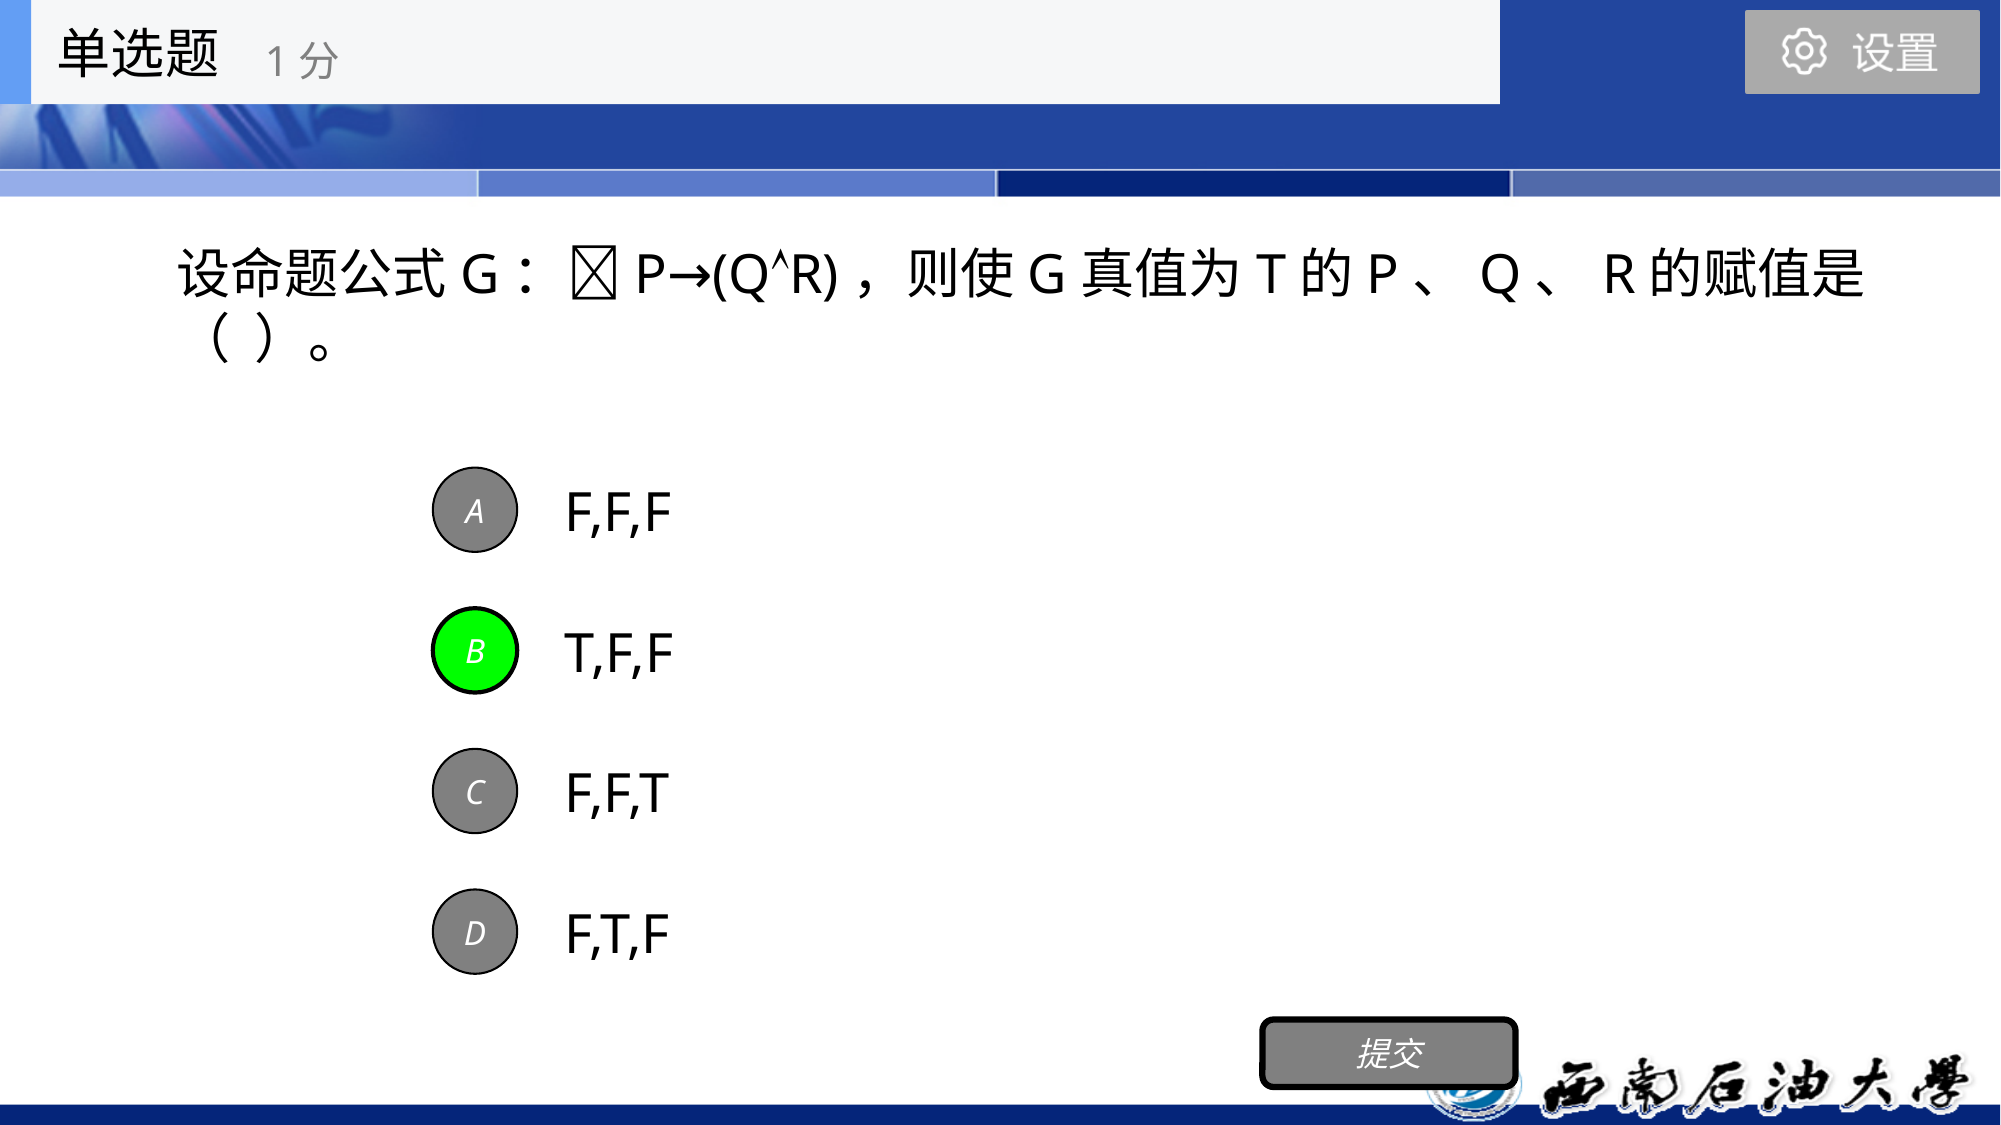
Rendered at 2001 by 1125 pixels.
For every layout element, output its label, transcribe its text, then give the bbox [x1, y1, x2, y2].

text_box B [432, 608, 518, 693]
text_box 提交 [1262, 1019, 1516, 1088]
text_box 设命题公式G：P→(QR)，则使G真值为T的P、Q、R的赋值是（ ）。 [161, 128, 1908, 481]
text_box F,T,F [549, 878, 1600, 985]
text_box T,F,F [549, 597, 1600, 703]
text_box F,F,T [549, 738, 1600, 844]
text_box D [432, 889, 518, 974]
text_box F,F,F [549, 456, 1600, 563]
picture [0, 0, 2001, 1125]
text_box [0, 0, 1501, 105]
text_box C [432, 748, 518, 834]
text_box A [432, 467, 518, 552]
